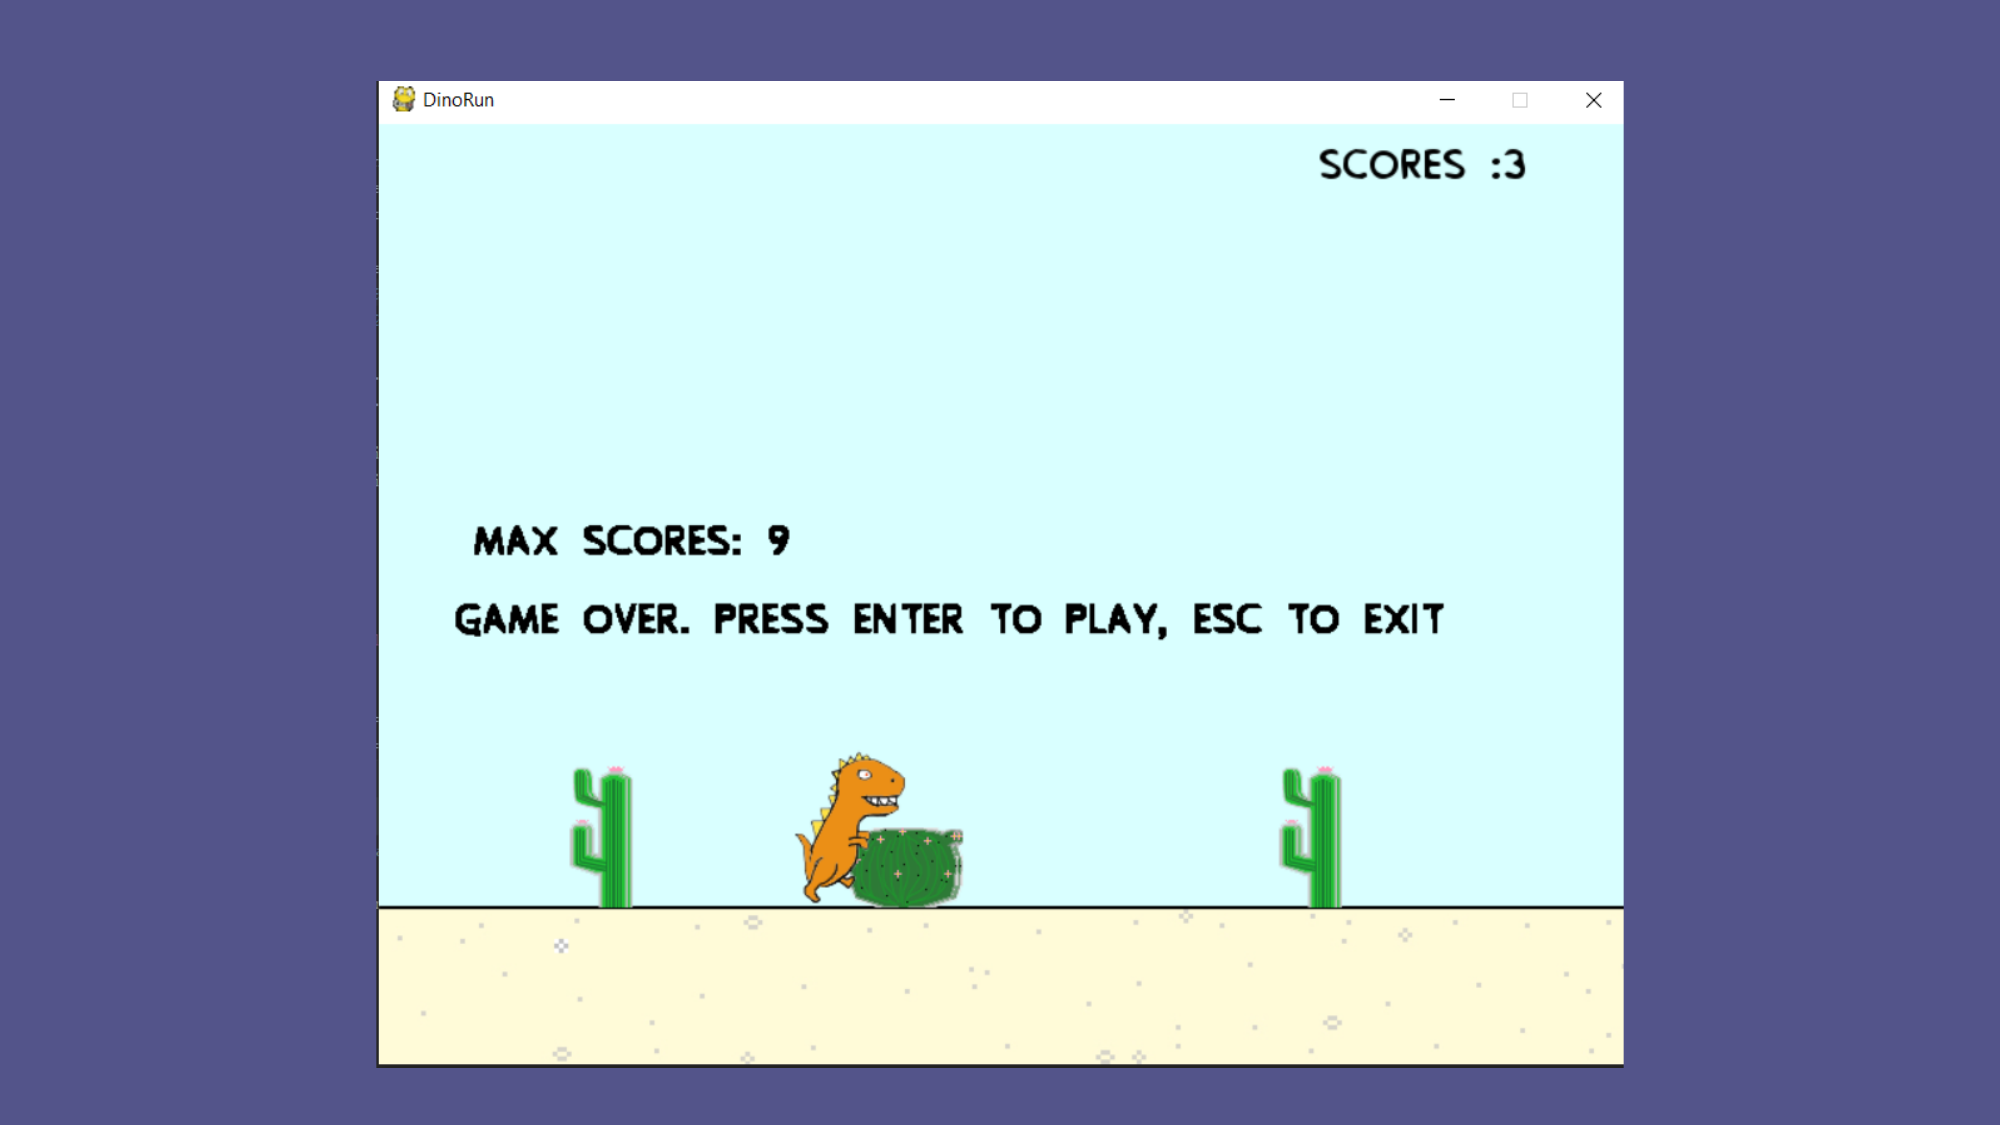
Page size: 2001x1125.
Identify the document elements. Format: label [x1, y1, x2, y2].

list [376, 81, 1624, 1068]
